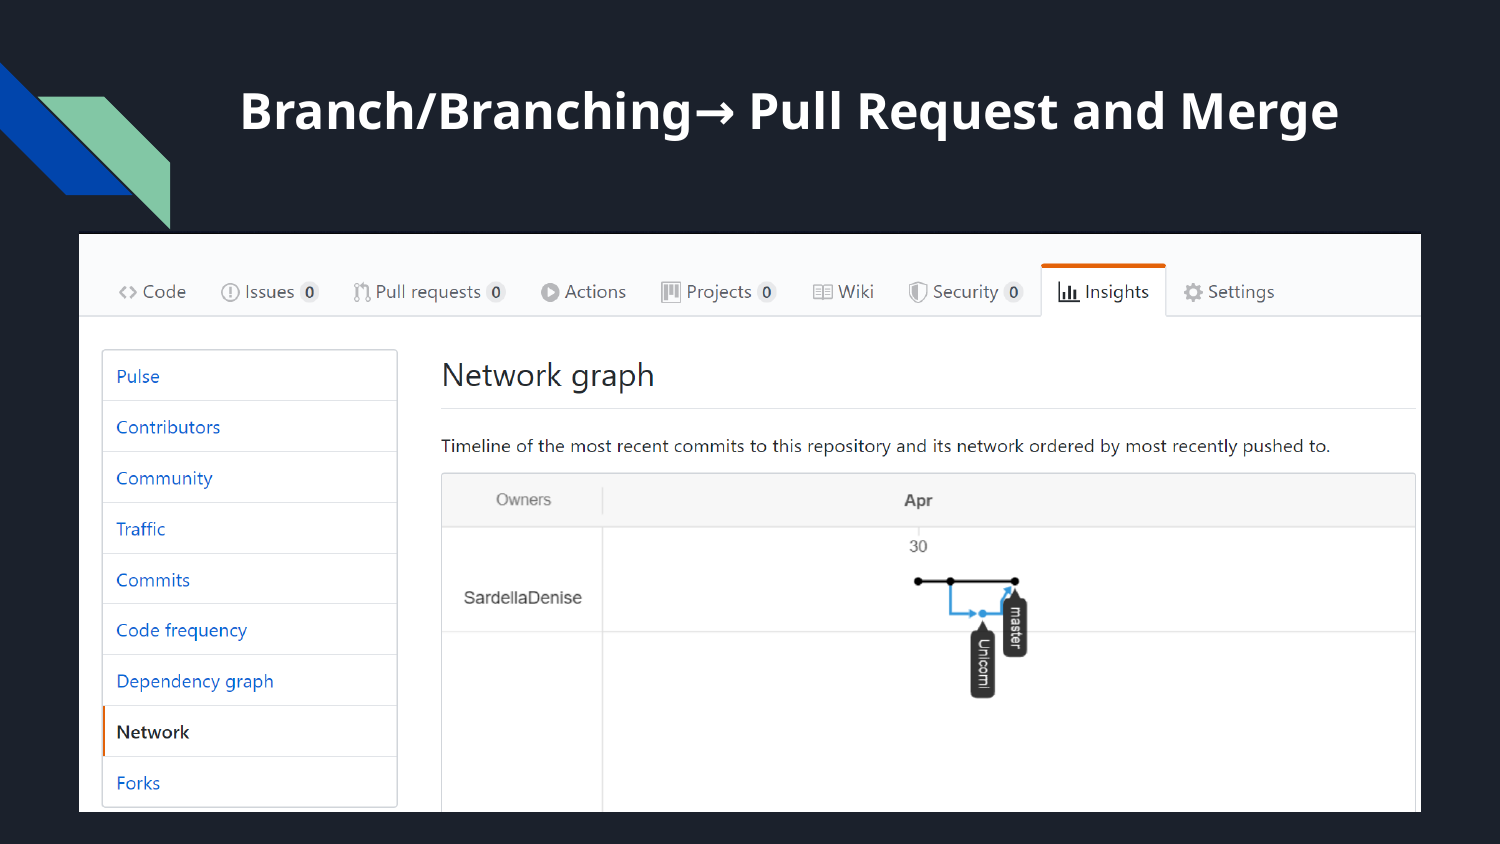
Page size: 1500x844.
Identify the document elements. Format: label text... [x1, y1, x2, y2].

picture [79, 231, 1421, 812]
title Branch/Branching→ Pull Request and Merge [212, 64, 1368, 215]
